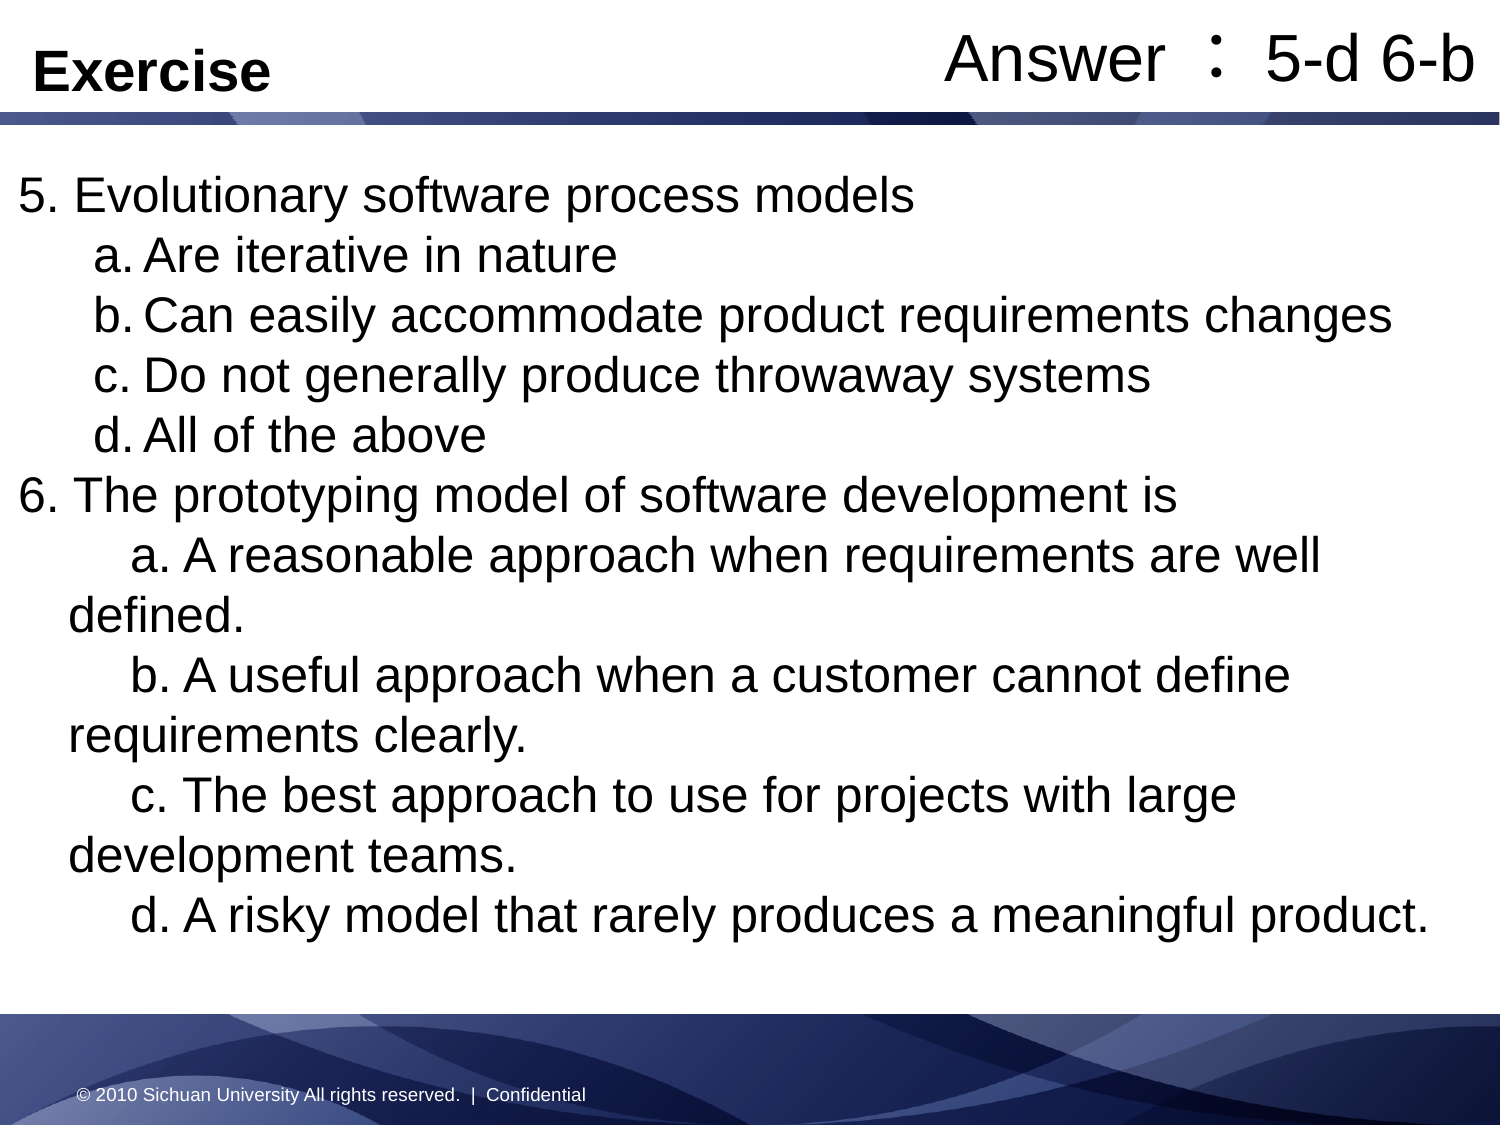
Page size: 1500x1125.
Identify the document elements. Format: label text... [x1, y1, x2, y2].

text_box Answer：5-d 6-b [929, 7, 1492, 102]
text_box 5. Evolutionary software process models Are iterative in nature Can easily accommodate product requirements changes Do not generally produce throwaway systems All of the above 6. The prototyping model of software development is a. A reasonable approach when requirements are well defined. b. A useful approach when a customer cannot define requirements clearly. c. The best approach to use for projects with large development teams. d. A risky model that rarely produces a meaningful product. [3, 154, 1500, 950]
text_box Exercise [17, 36, 929, 100]
text_box © 2010 Sichuan University All rights reserved. | Confidential [0, 1062, 663, 1113]
picture [0, 1014, 1500, 1125]
picture [0, 112, 1500, 125]
